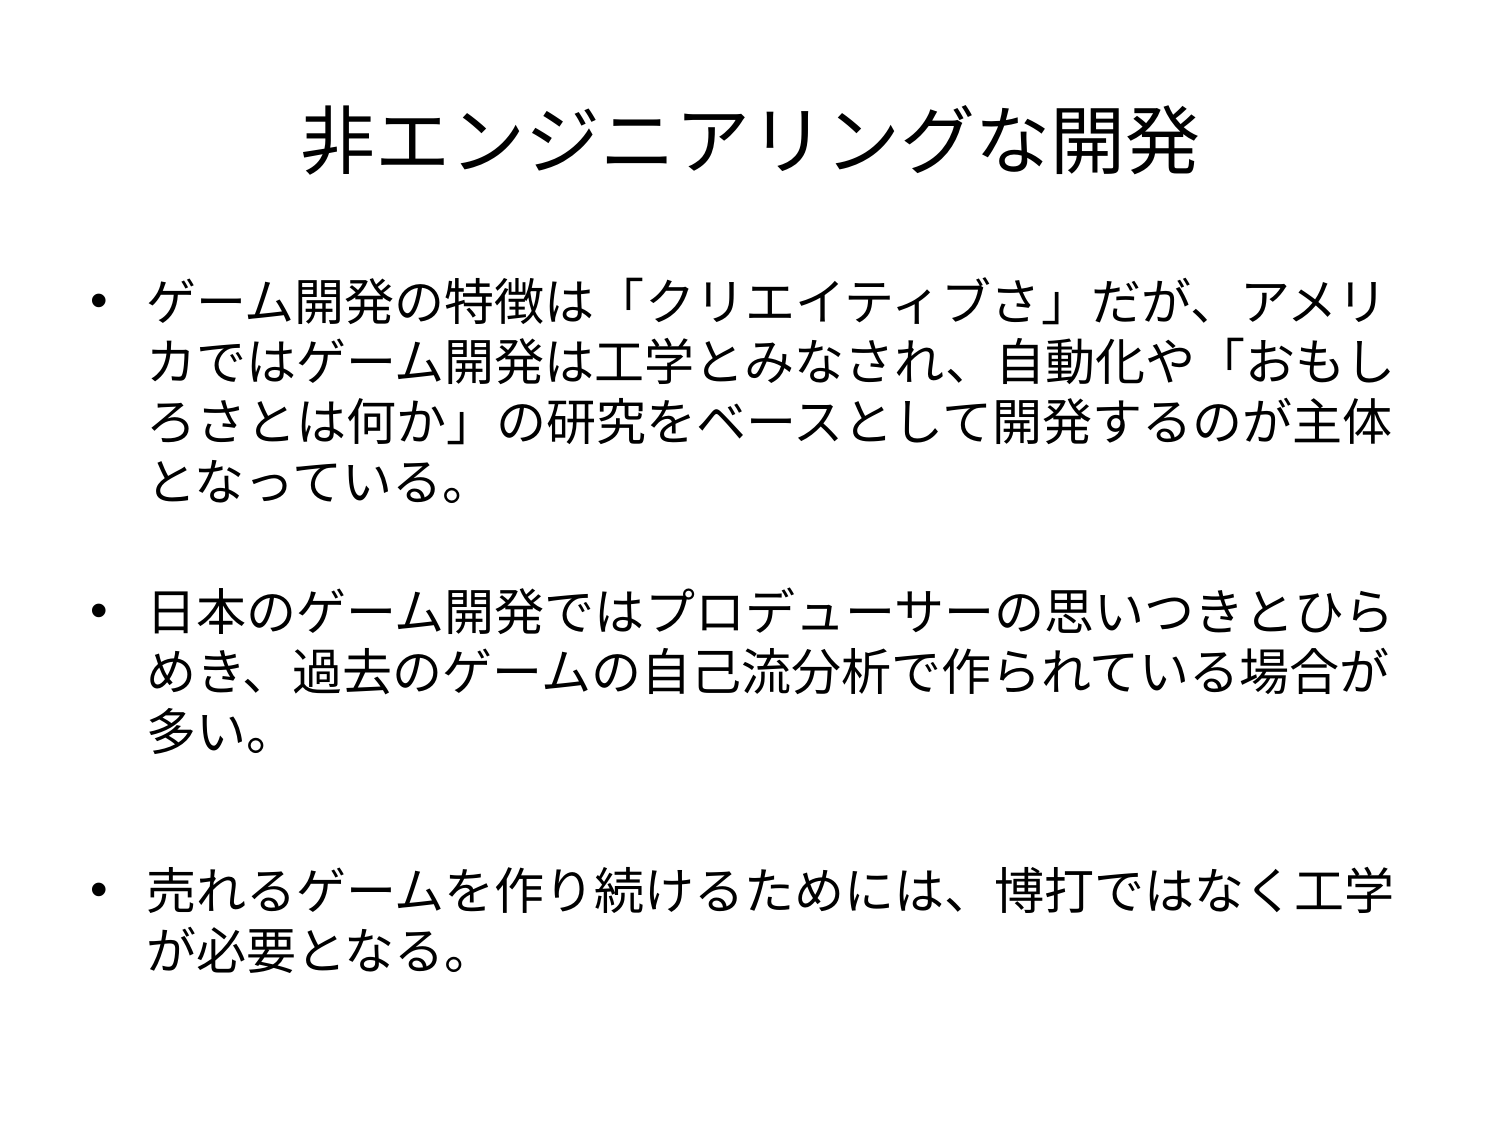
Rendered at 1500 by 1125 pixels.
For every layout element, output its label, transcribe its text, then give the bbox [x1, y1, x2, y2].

title 非エンジニアリングな開発 [75, 45, 1425, 233]
list ゲーム開発の特徴は「クリエイティブさ」だが、アメリカではゲーム開発は工学とみなされ、自動化や「おもしろさとは何か」の研究をベースとして開発するのが主体となっている。 日本のゲーム開発ではプロデューサーの思いつきとひらめき、過去のゲームの自己流分析で作られている場合が多い。 売れるゲームを作り続けるためには、博打ではなく工学が必要となる。 [75, 262, 1425, 1005]
